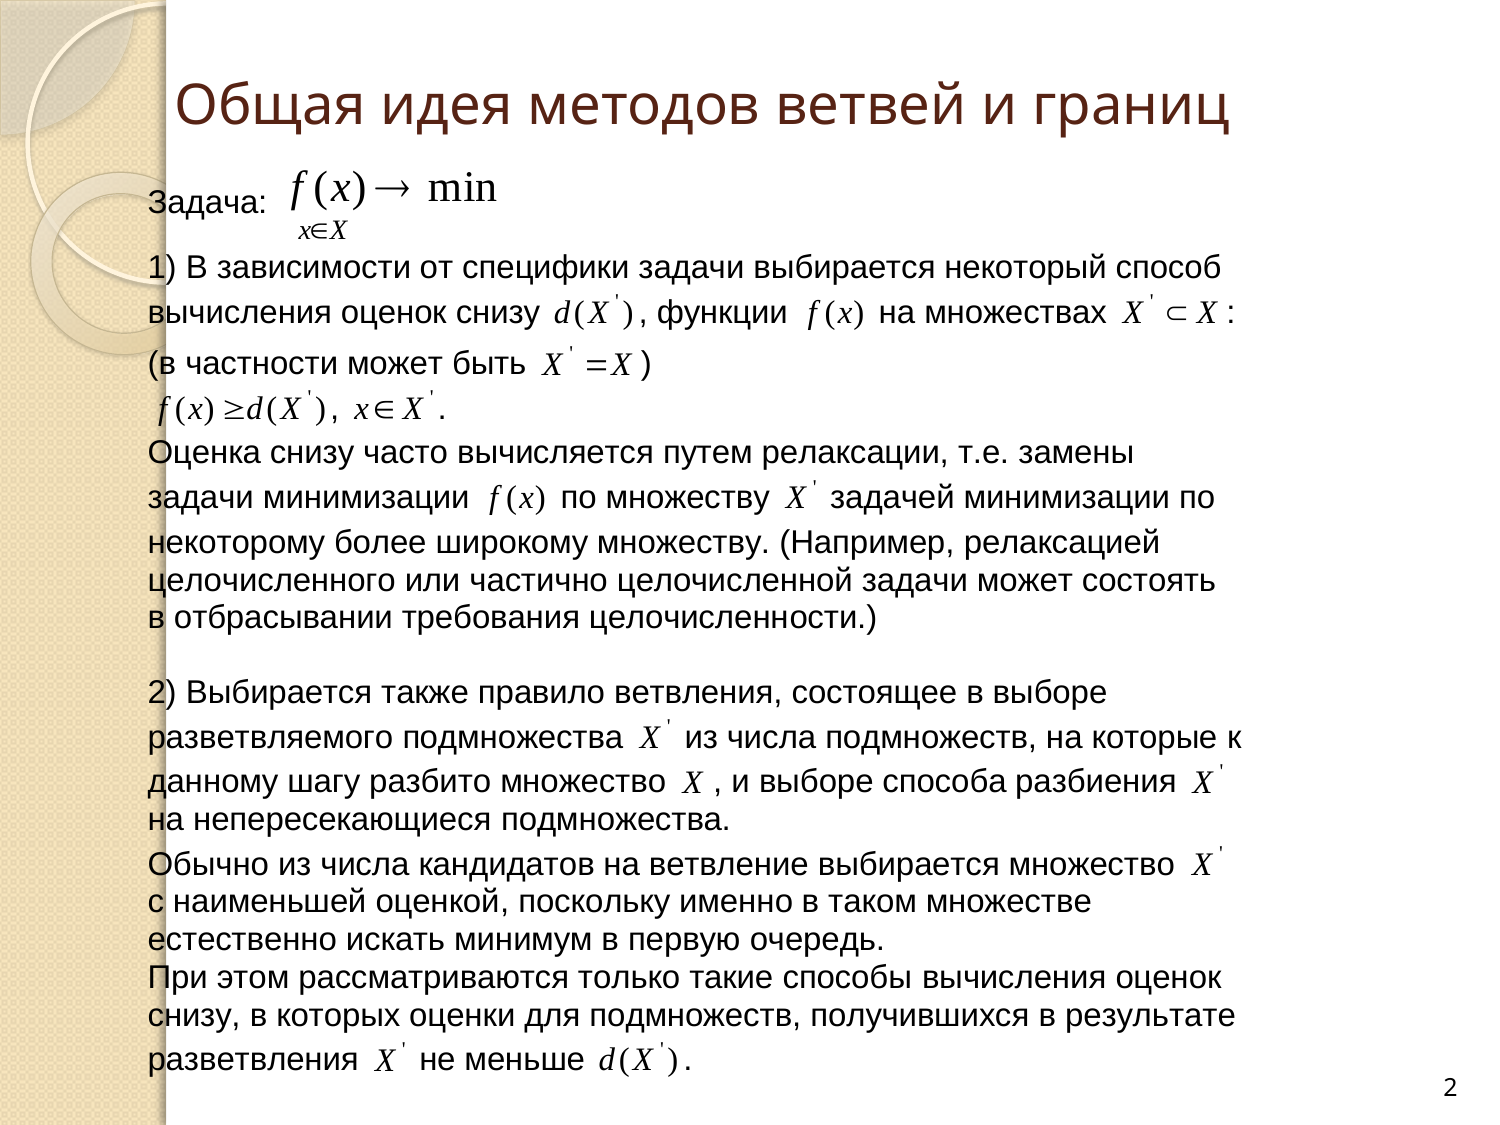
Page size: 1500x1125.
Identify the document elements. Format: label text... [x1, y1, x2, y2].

title Общая идея методов ветвей и границ [159, 30, 1390, 173]
slide_number 2 [1413, 1034, 1488, 1113]
picture [147, 160, 1247, 1085]
